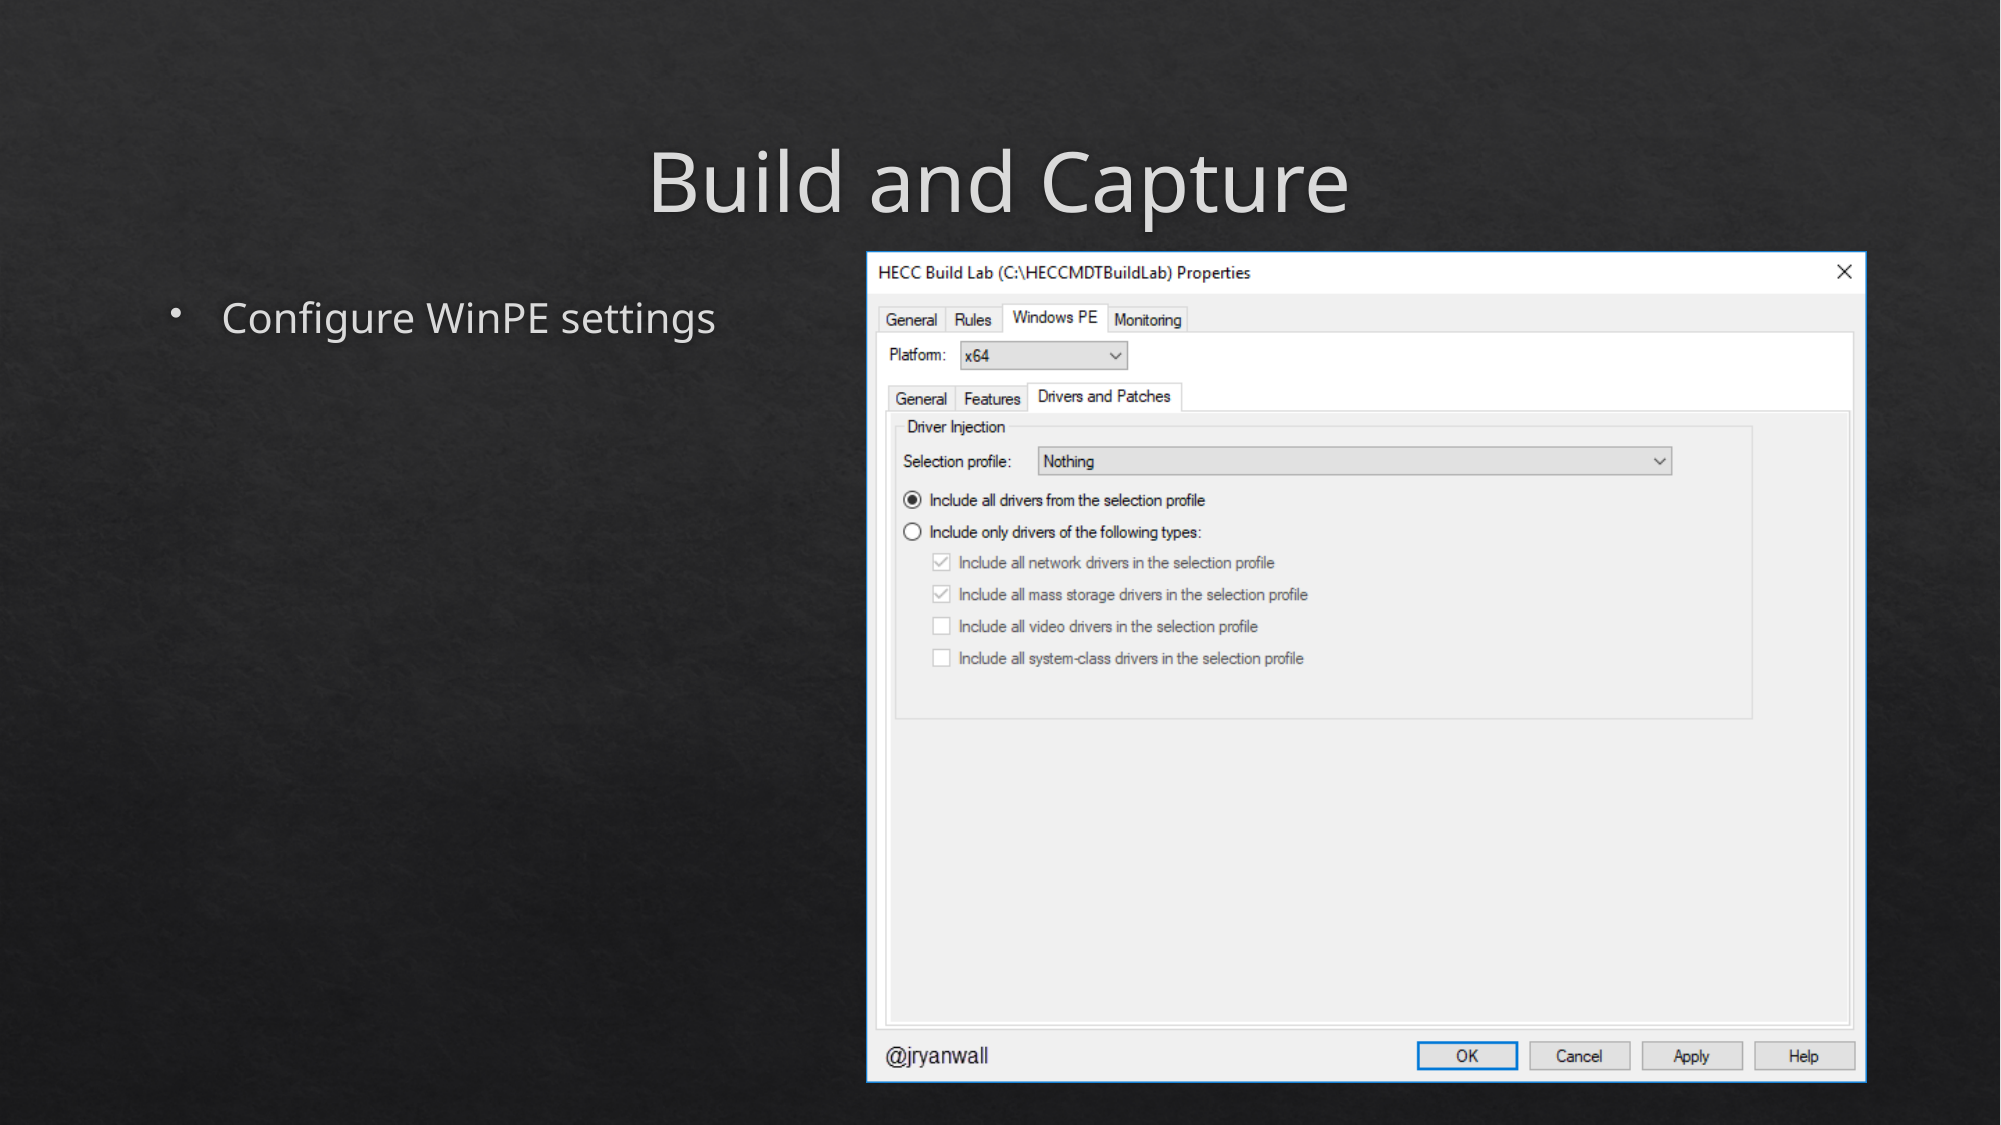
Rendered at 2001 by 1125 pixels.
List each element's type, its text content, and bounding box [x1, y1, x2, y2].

picture [866, 251, 1867, 1084]
title Build and Capture [149, 99, 1849, 260]
list Configure WinPE settings [149, 284, 856, 950]
